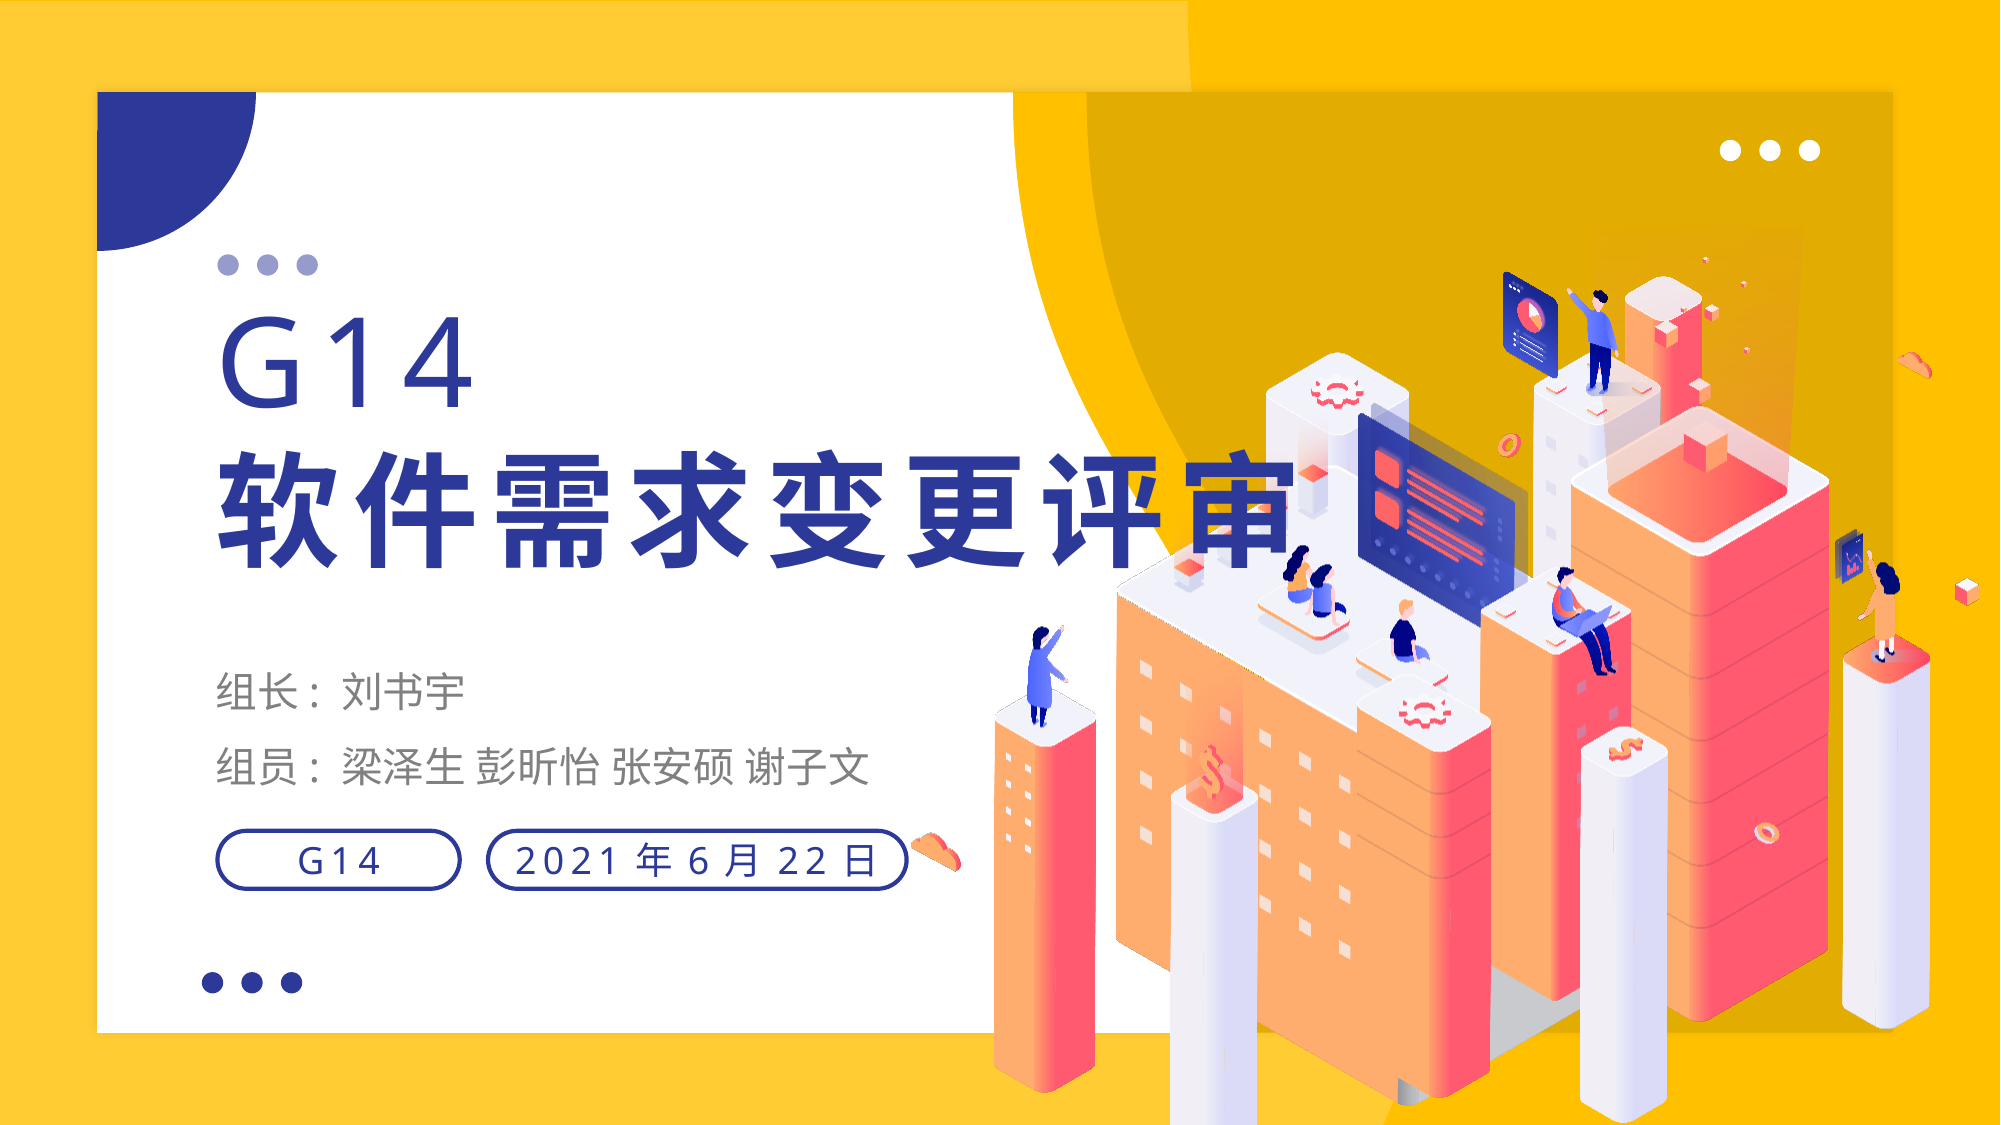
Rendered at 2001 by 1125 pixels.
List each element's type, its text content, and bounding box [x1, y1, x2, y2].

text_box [217, 254, 318, 276]
text_box 组长: 刘书宇 组员: 梁泽生 彭昕怡 张安硕 谢子文 [200, 633, 936, 799]
picture [911, 226, 1979, 1125]
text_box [217, 830, 907, 889]
text_box G14 软件需求变更评审 [200, 275, 1516, 591]
